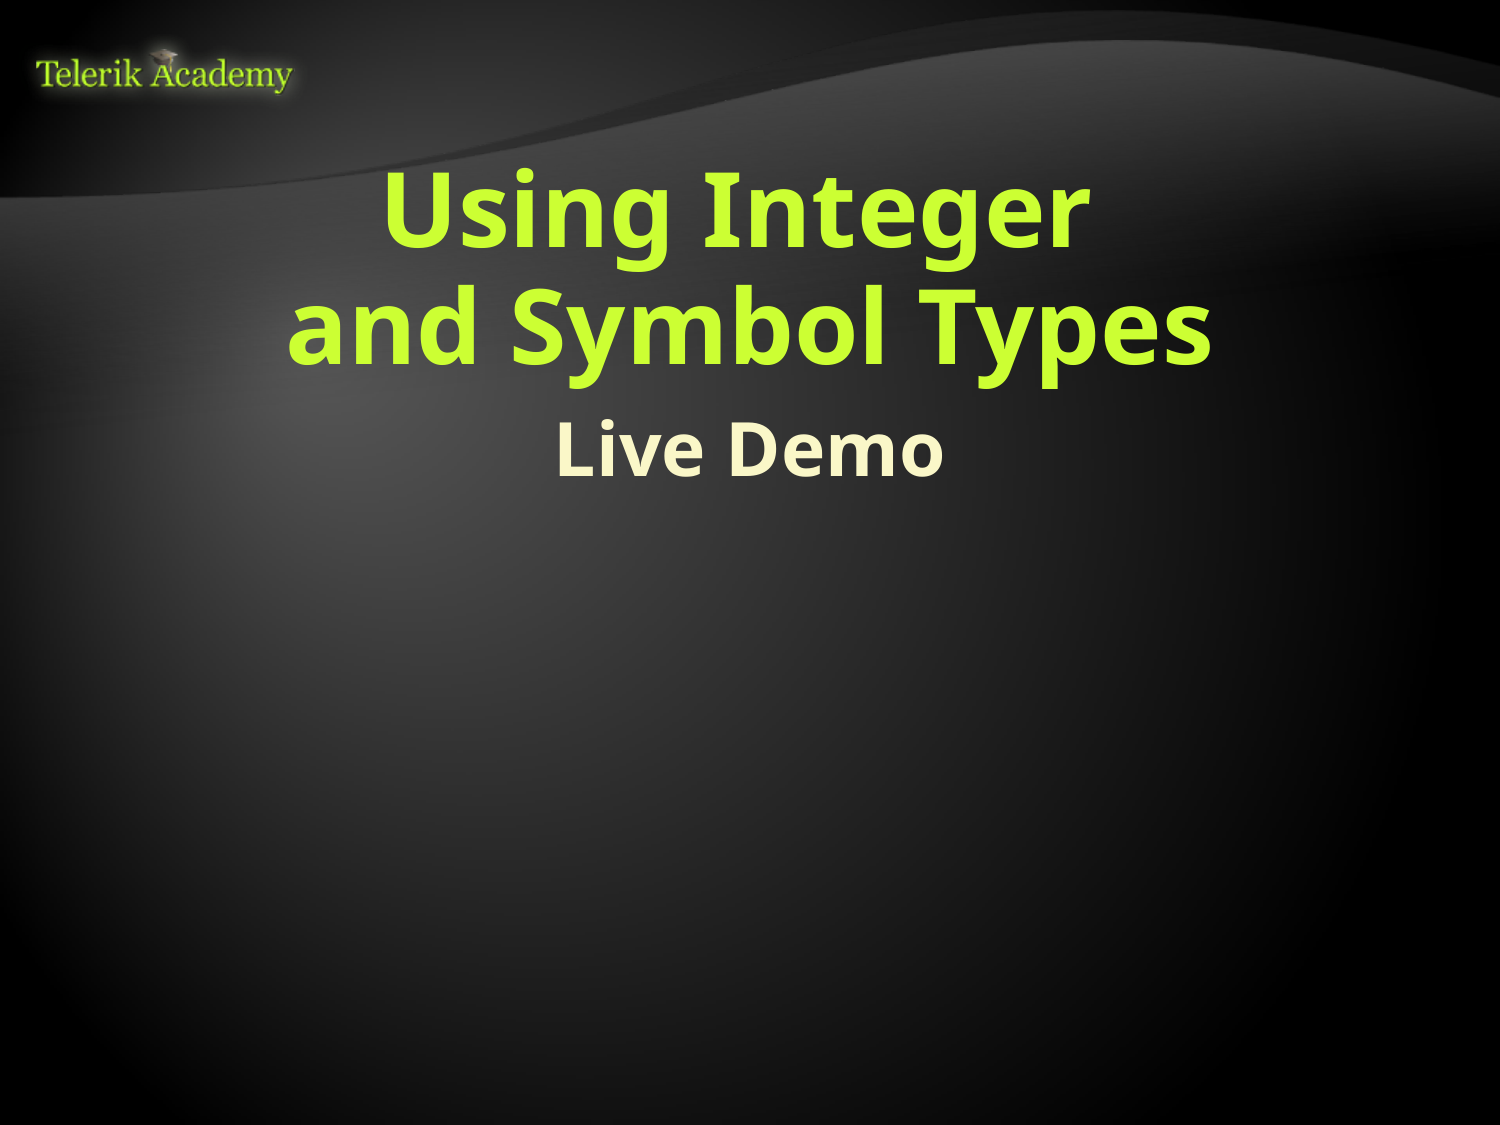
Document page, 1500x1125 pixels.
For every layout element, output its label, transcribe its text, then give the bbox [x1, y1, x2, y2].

subtitle Live Demo [99, 399, 1400, 494]
picture [0, 0, 1500, 1125]
title Using Integer and Symbol Types [99, 212, 1400, 325]
